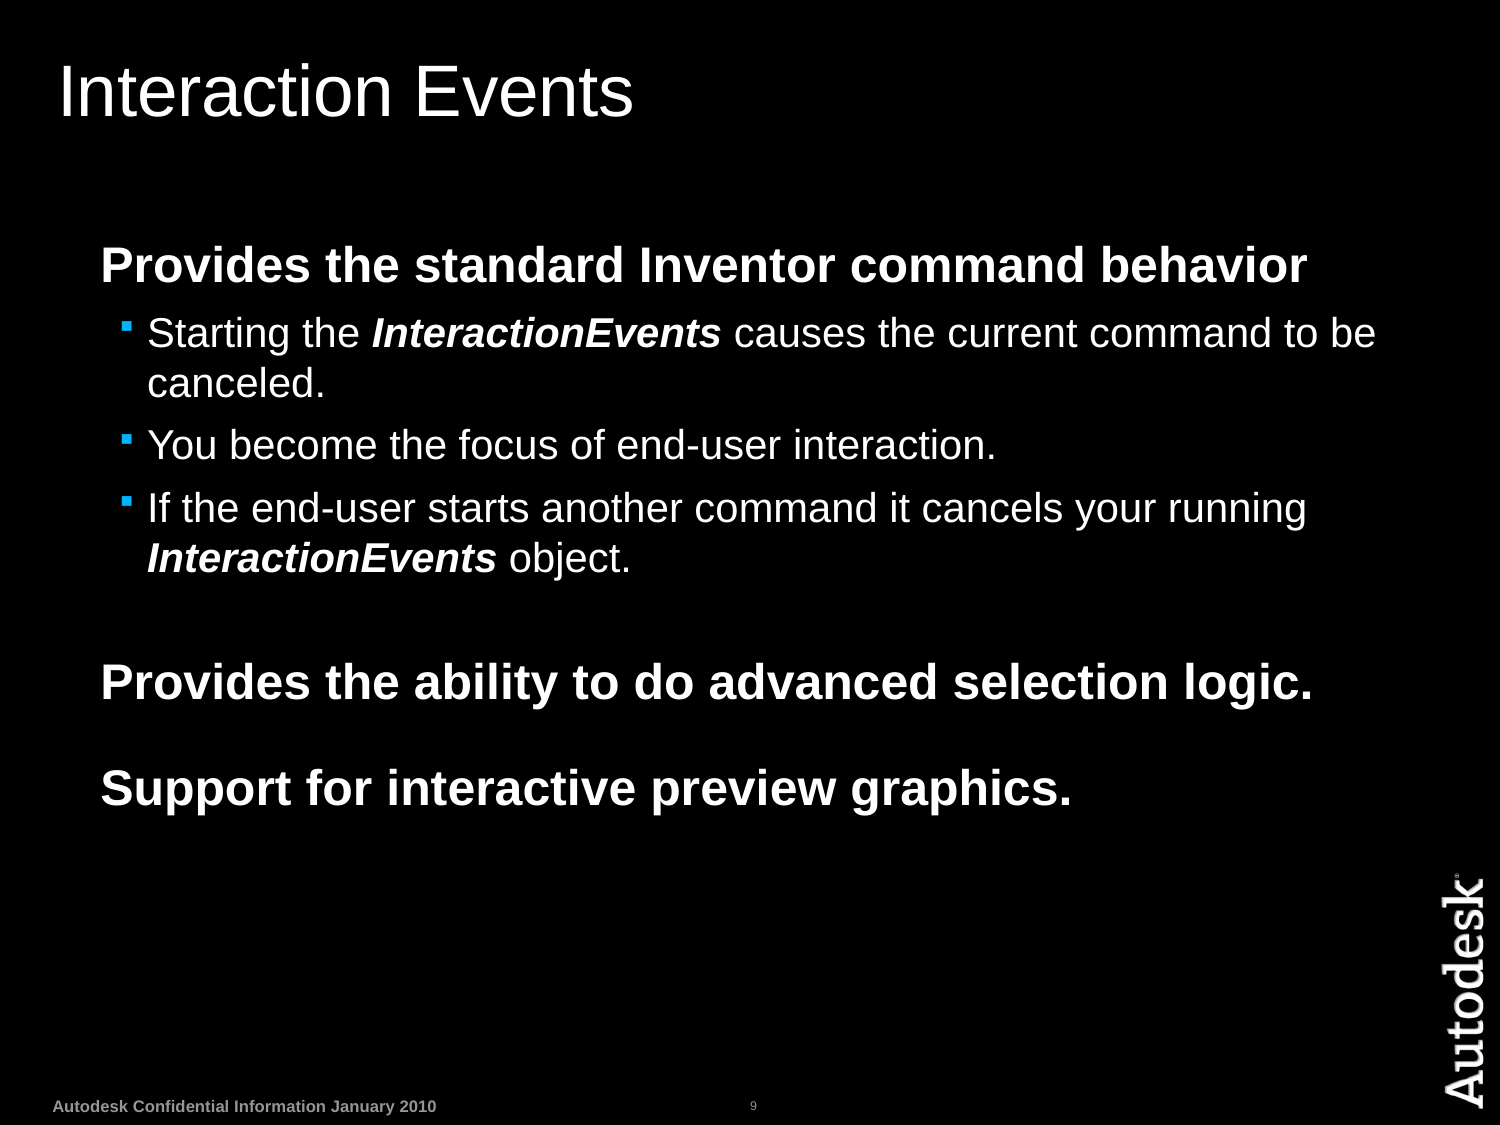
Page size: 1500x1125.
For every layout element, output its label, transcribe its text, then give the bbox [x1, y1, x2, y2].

picture [1402, 0, 1500, 1125]
list Provides the standard Inventor command behavior Starting the InteractionEvents causes the current command to be canceled. You become the focus of end-user interaction. If the end-user starts another command it cancels your running InteractionEvents object. Provides the ability to do advanced selection logic. Support for interactive preview graphics. [100, 231, 1397, 1030]
list Interaction Events [56, 43, 1402, 152]
